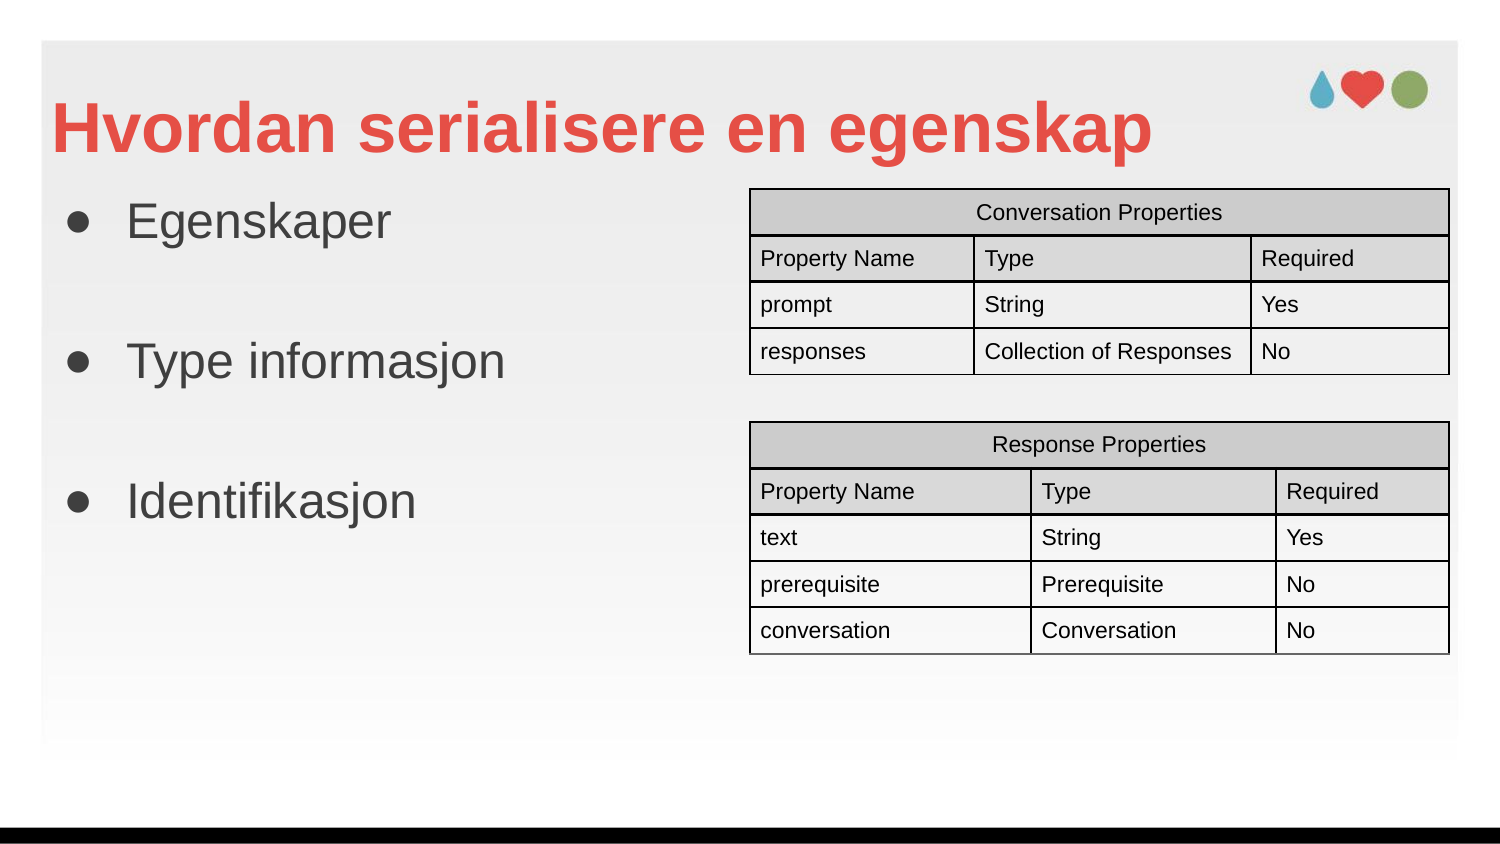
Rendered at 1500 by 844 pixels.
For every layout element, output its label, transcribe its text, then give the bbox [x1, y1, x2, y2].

table_cell Property Name [751, 470, 1030, 513]
list Egenskaper Type informasjon Identifikasjon [51, 189, 1449, 750]
table_cell Required [1277, 470, 1448, 513]
table_cell Yes [1252, 283, 1448, 327]
table_cell Required [1252, 237, 1448, 280]
table_cell Conversation [1032, 608, 1275, 653]
table_cell String [975, 283, 1250, 327]
table_cell responses [751, 329, 973, 374]
table_cell No [1277, 562, 1448, 606]
table_cell prompt [751, 283, 973, 327]
picture [0, 0, 1500, 827]
table_cell No [1252, 329, 1448, 374]
table_cell prerequisite [751, 562, 1030, 606]
table_cell Property Name [751, 237, 973, 280]
table_cell String [1032, 516, 1275, 560]
table_header Conversation Properties [751, 190, 1448, 234]
table_cell Type [1032, 470, 1275, 513]
table_cell Type [975, 237, 1250, 280]
table_header Response Properties [751, 423, 1448, 467]
table_cell text [751, 516, 1030, 560]
table_cell Yes [1277, 516, 1448, 560]
title Hvordan serialisere en egenskap [51, 64, 1449, 167]
table_cell Collection of Responses [975, 329, 1250, 374]
table_cell Prerequisite [1032, 562, 1275, 606]
table_cell No [1277, 608, 1448, 653]
table_cell conversation [751, 608, 1030, 653]
